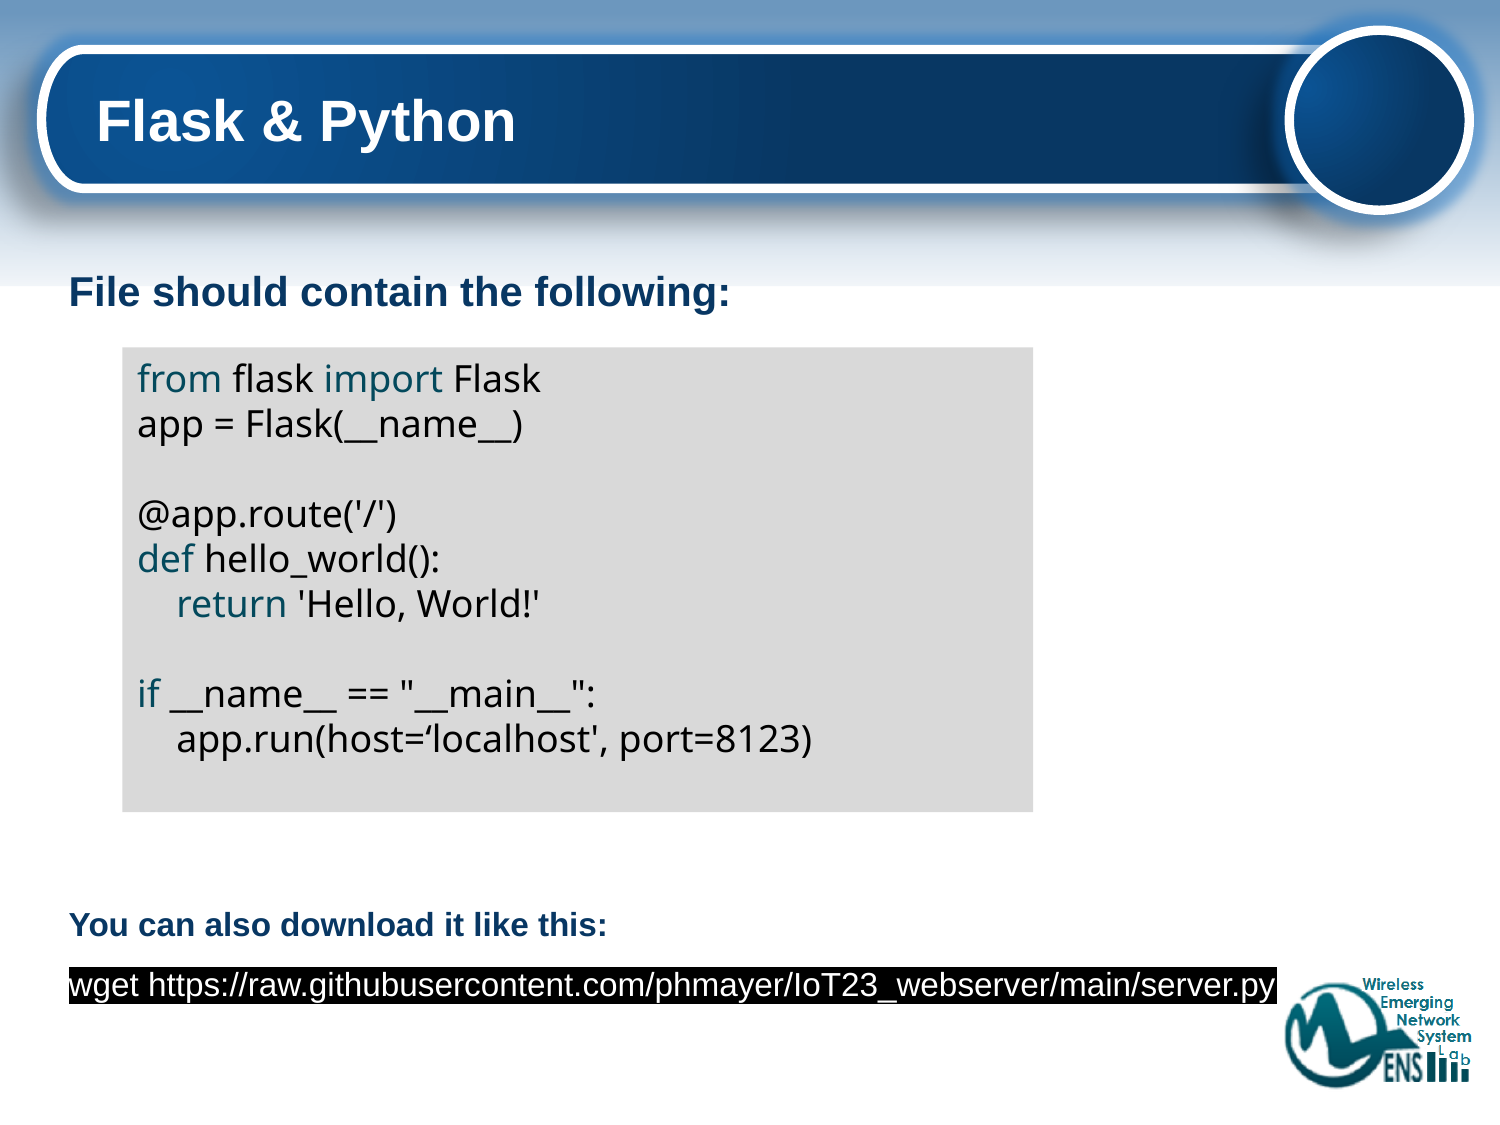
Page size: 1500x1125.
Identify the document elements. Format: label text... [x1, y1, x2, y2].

picture [1280, 970, 1478, 1092]
text_box from flask import Flask app = Flask(__name__) @app.route('/') def hello_world(): return 'Hello, World!' if __name__ == "__main__": app.run(host=‘localhost', port=8123) [122, 347, 1034, 813]
title Flask & Python [81, 54, 1249, 182]
list File should contain the following: You can also download it like this: wget https://raw.githubusercontent.com/phmayer/IoT23_webserver/main/server.py [53, 257, 1448, 1028]
